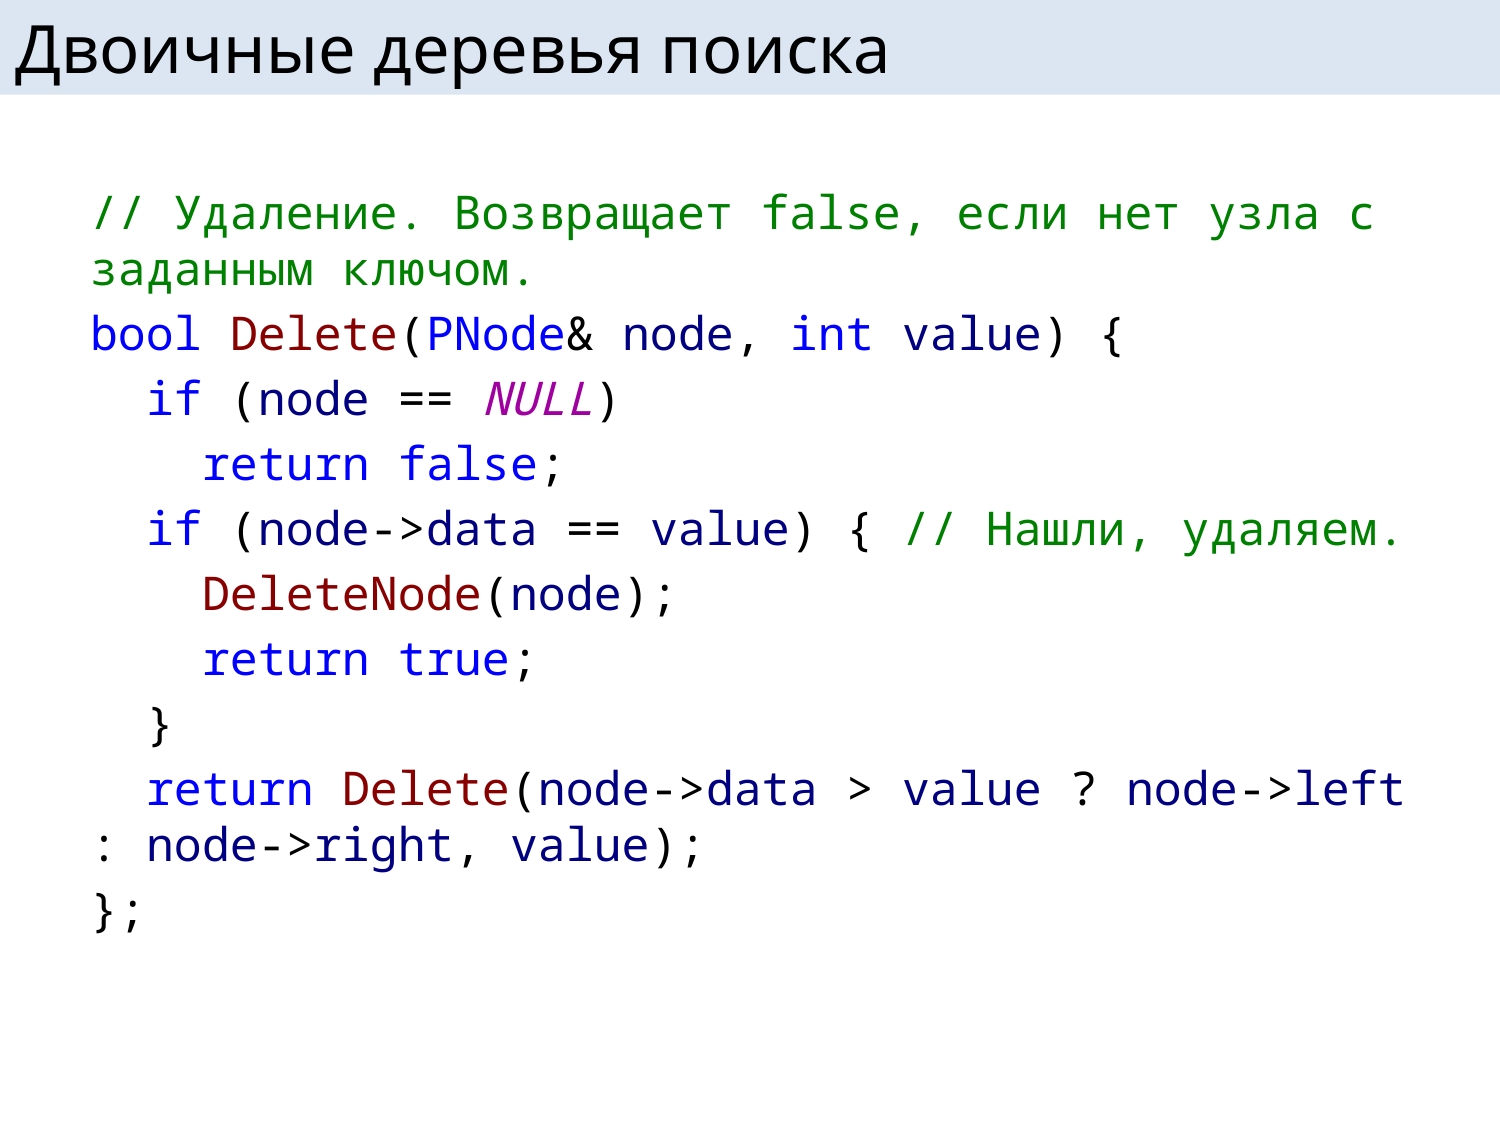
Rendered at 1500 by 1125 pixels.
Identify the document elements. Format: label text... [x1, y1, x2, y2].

list // Удаление. Возвращает false, если нет узла с заданным ключом. bool Delete(PNode& node, int value) { if (node == NULL) return false; if (node->data == value) { // Нашли, удаляем. DeleteNode(node); return true; } return Delete(node->data > value ? node->left : node->right, value); }; [75, 175, 1425, 1005]
title Двоичные деревья поиска [0, 0, 1500, 95]
